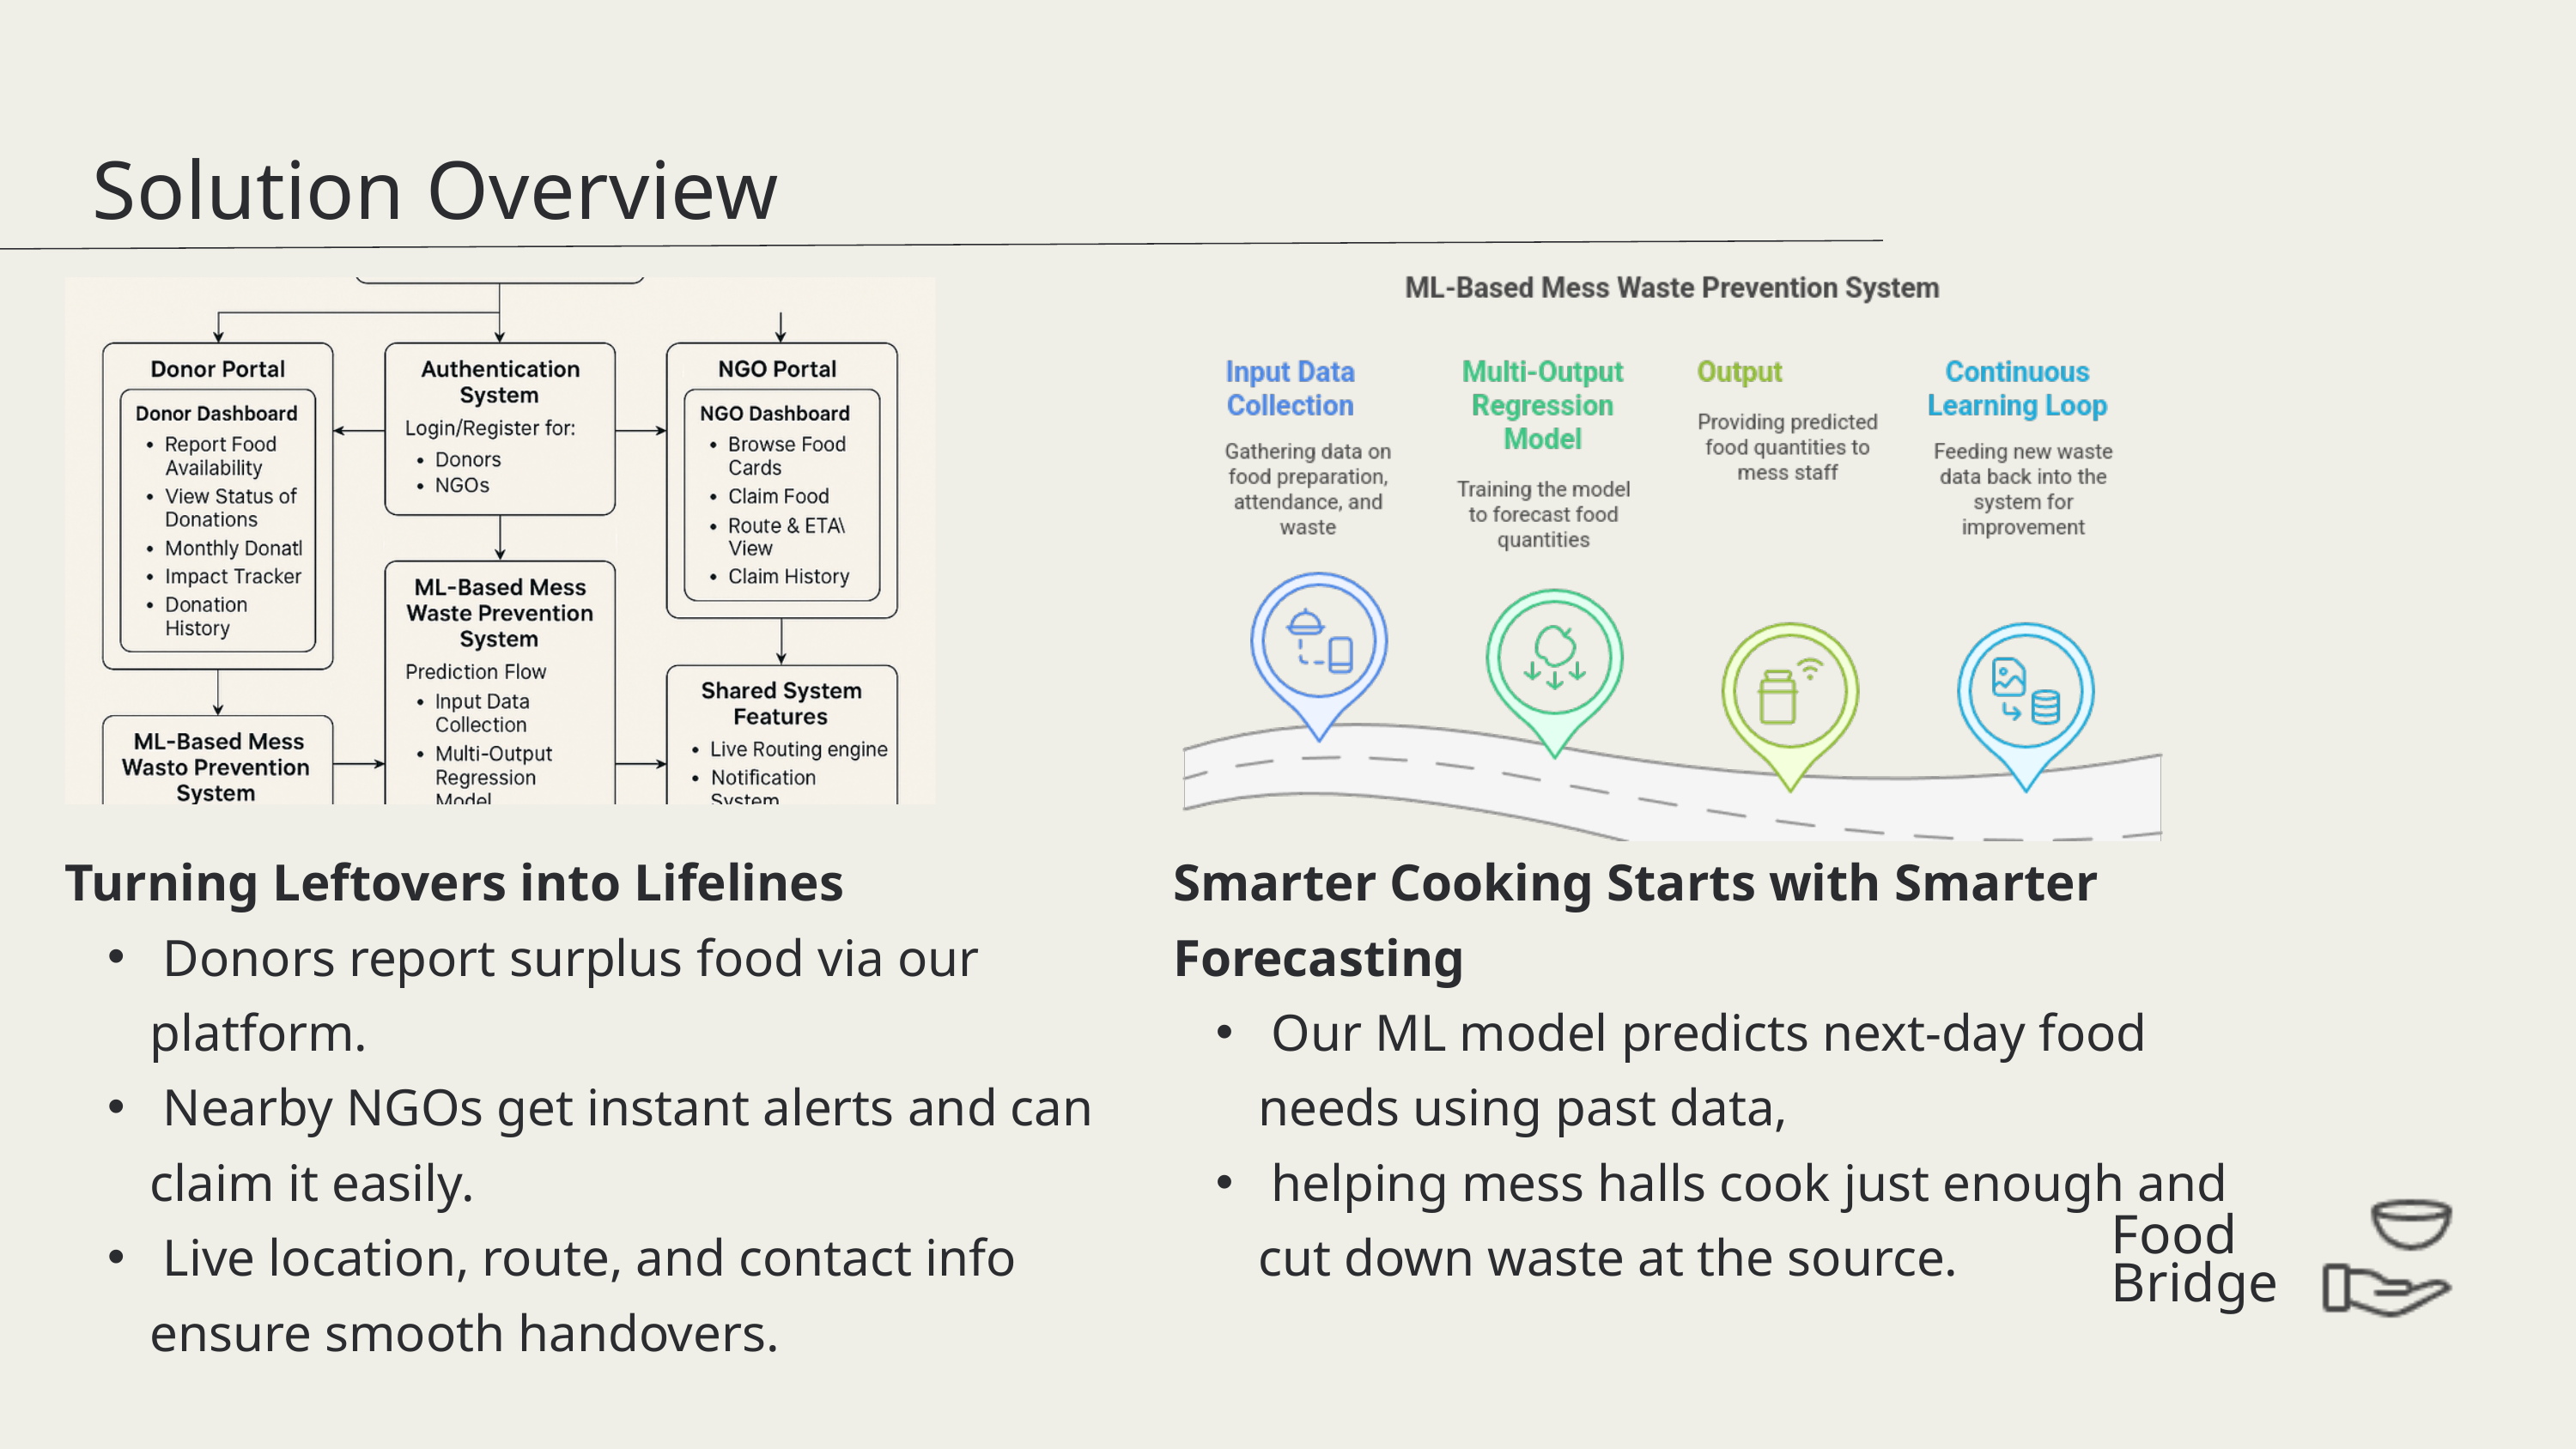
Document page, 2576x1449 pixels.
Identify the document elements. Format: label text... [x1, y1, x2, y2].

text_box [1181, 240, 2195, 841]
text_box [64, 277, 936, 804]
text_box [1173, 845, 2290, 1449]
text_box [64, 845, 1170, 1449]
text_box [2294, 1161, 2488, 1358]
text_box Solution Overview [92, 161, 2432, 236]
